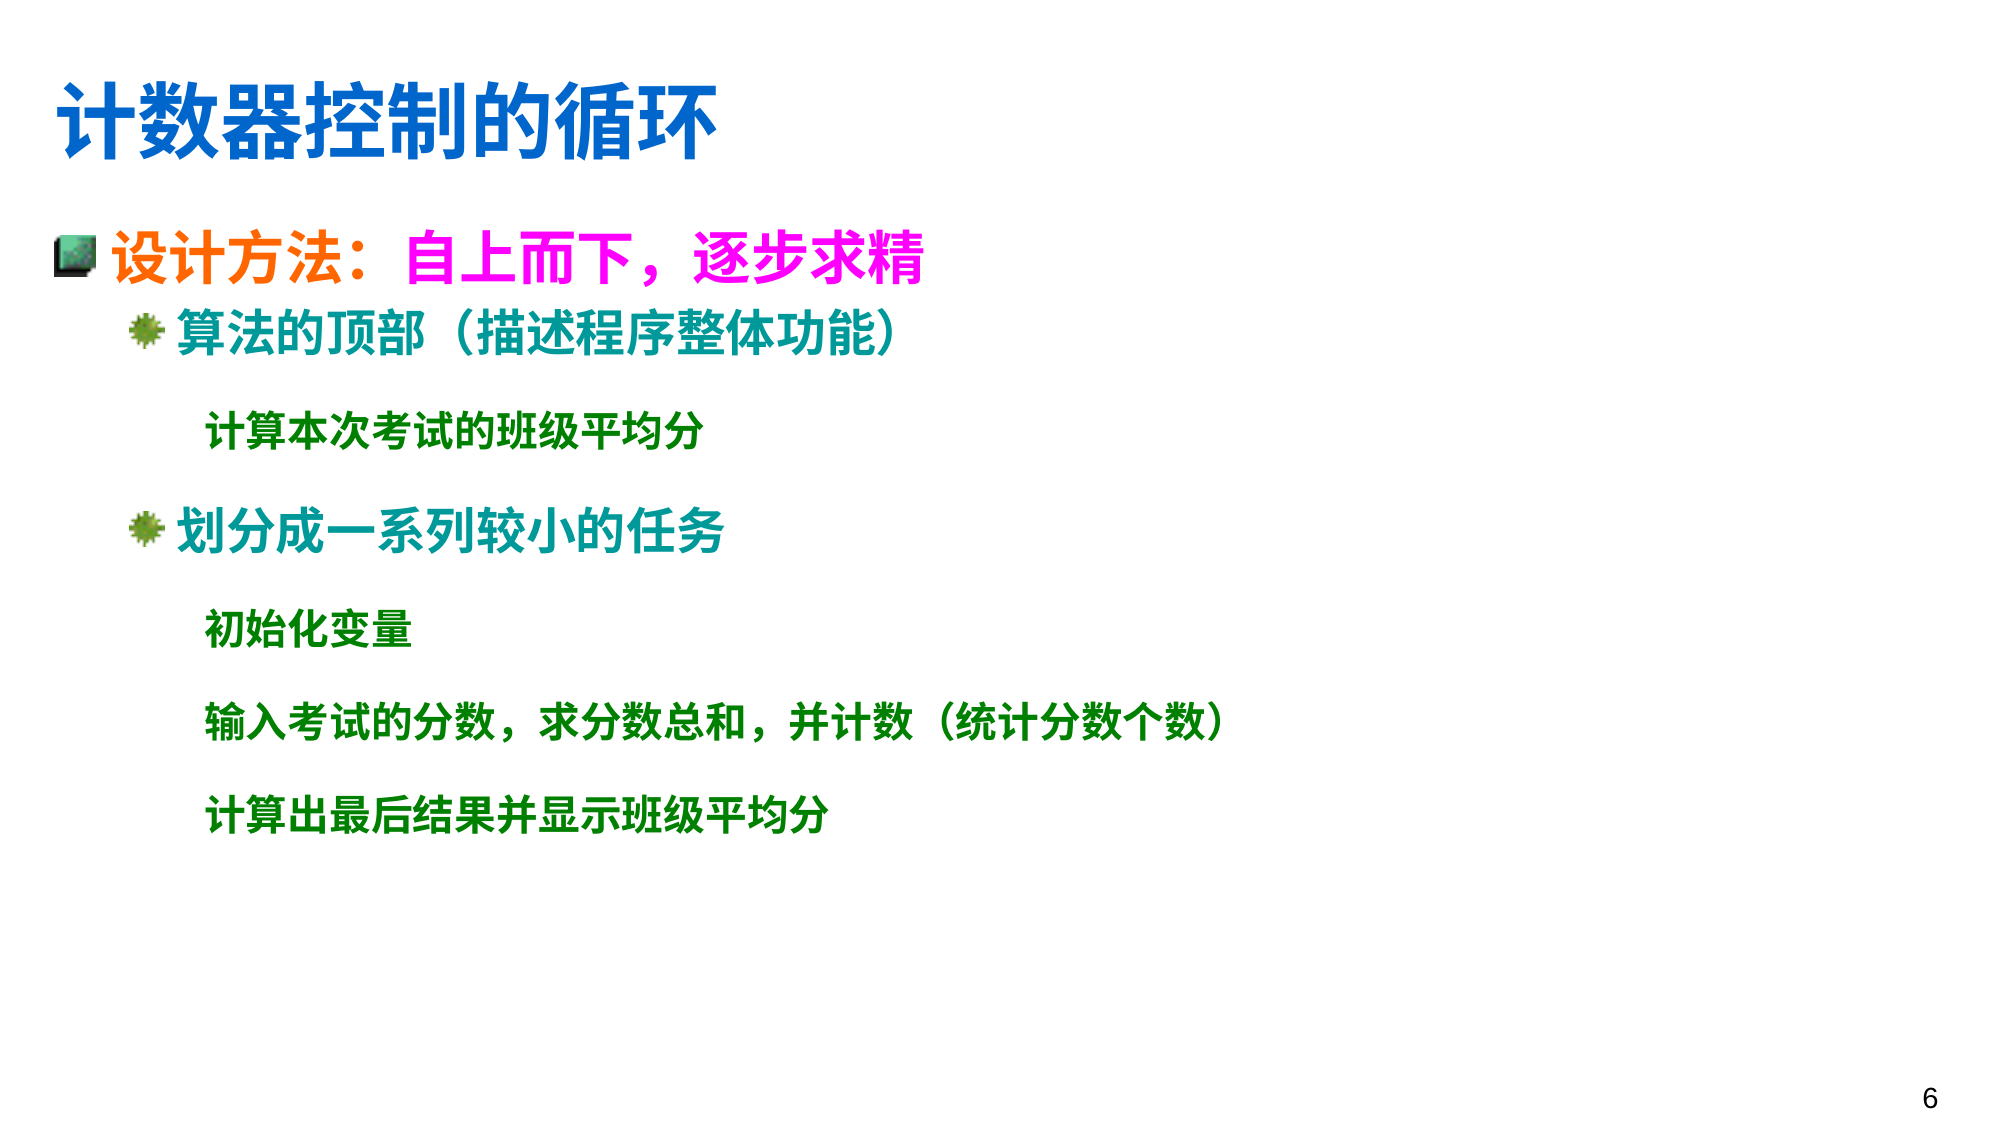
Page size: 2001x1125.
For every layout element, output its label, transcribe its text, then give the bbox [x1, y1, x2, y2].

picture [129, 313, 165, 349]
picture [129, 511, 165, 547]
list 设计方法：自上而下，逐步求精 算法的顶部（描述程序整体功能） 计算本次考试的班级平均分 划分成一系列较小的任务 初始化变量 输入考试的分数，求分数总和，并计数（统计分数个数） 计算出最后结果并显示班级平均分 [39, 213, 1961, 1042]
picture [54, 235, 96, 277]
slide_number 6 [1677, 1071, 1954, 1114]
title 计数器控制的循环 [39, 54, 1961, 185]
